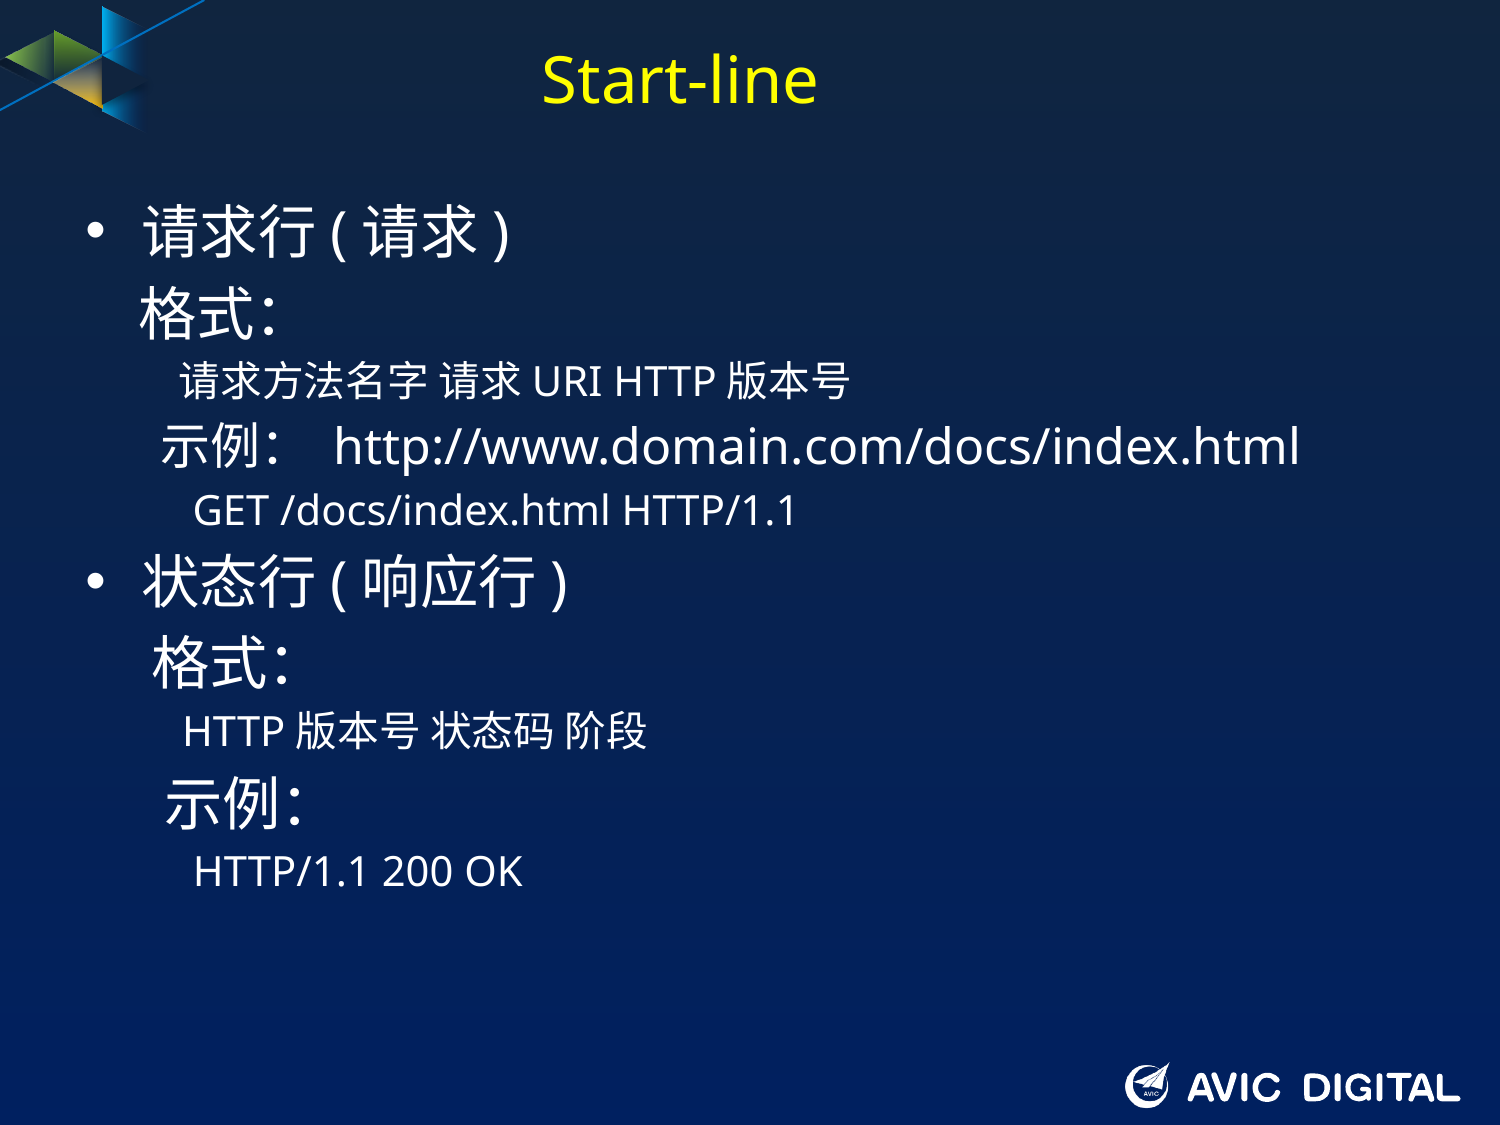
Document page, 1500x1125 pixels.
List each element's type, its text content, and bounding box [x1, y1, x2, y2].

title Start-line [5, 31, 1356, 125]
list 请求行(请求) 格式： 请求方法名字 请求URI HTTP版本号 示例： http://www.domain.com/docs/index.html GET /docs/index.html HTTP/1.1 状态行(响应行) 格式： HTTP版本号 状态码 阶段 示例： HTTP/1.1 200 OK [70, 187, 1454, 930]
picture [1116, 1058, 1180, 1110]
